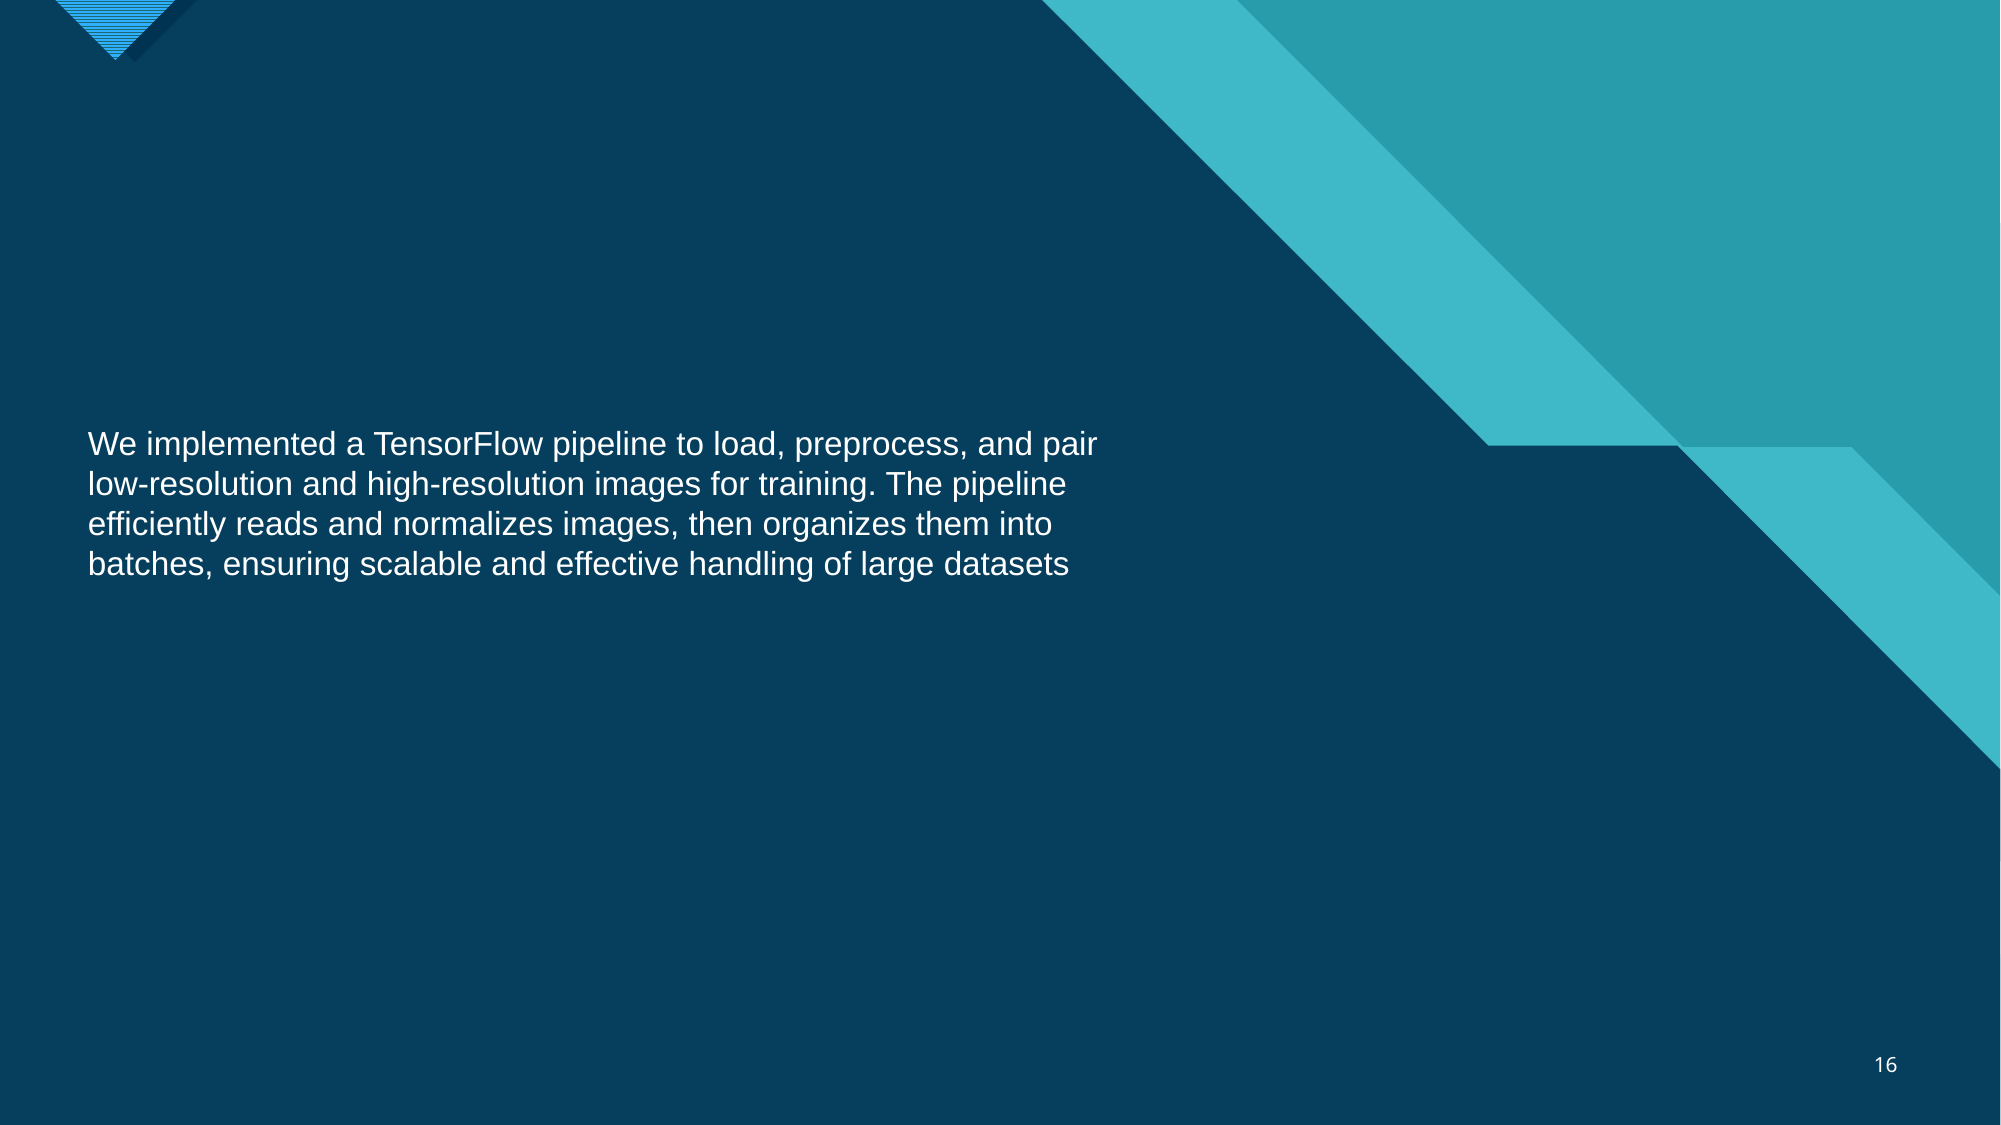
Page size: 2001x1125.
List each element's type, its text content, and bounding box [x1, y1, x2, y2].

slide_number 16 [1845, 1035, 1913, 1096]
list We implemented a TensorFlow pipeline to load, preprocess, and pair low-resolution and high-resolution images for training. The pipeline efficiently reads and normalizes images, then organizes them into batches, ensuring scalable and effective handling of large datasets [72, 414, 1175, 711]
